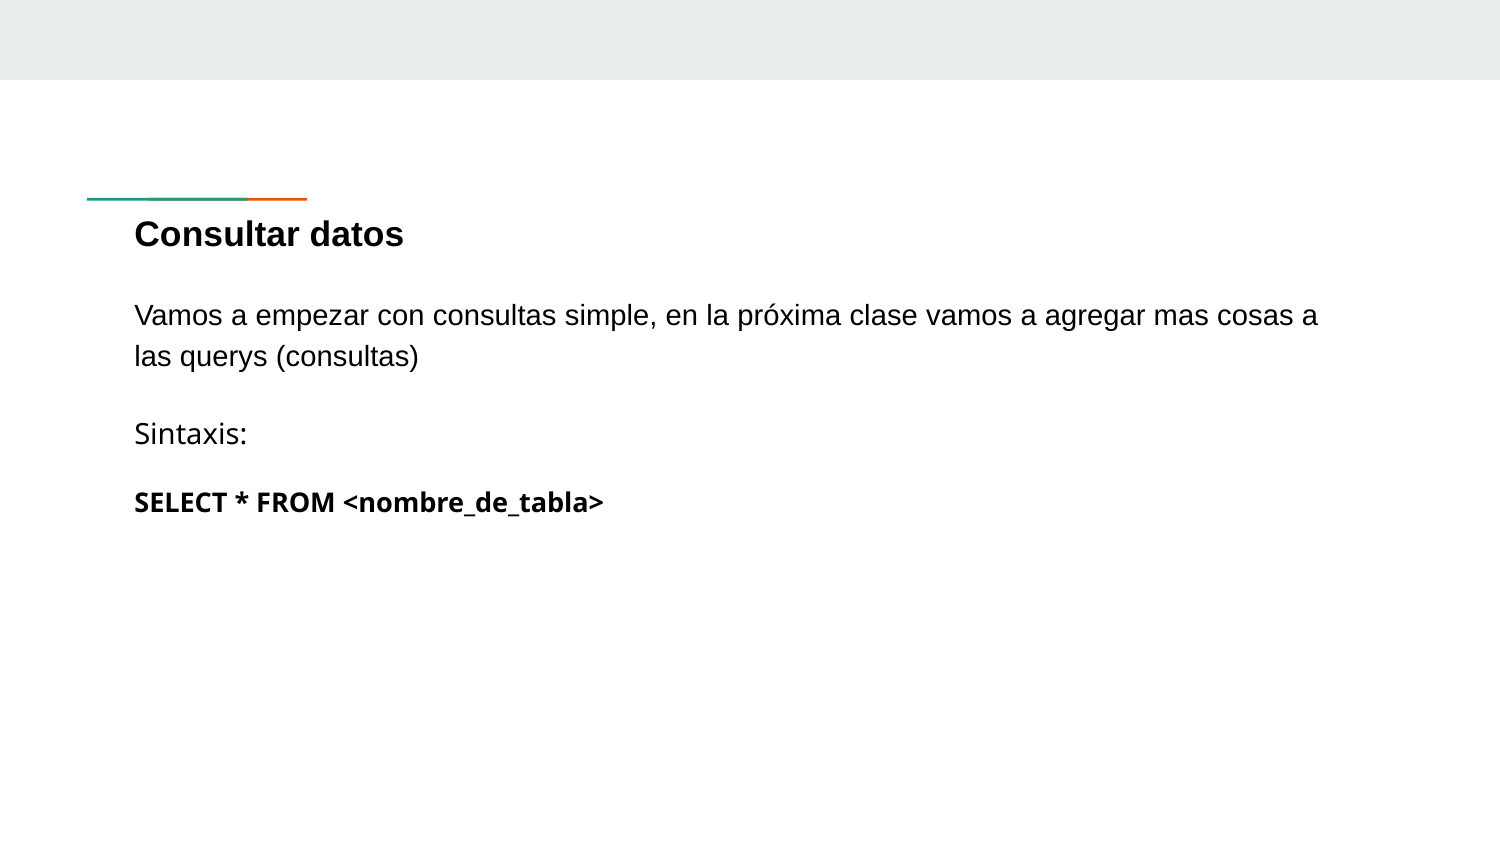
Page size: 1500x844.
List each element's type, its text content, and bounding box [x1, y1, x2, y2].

title Consultar datos Vamos a empezar con consultas simple, en la próxima clase vamos a agregar mas cosas a las querys (consultas) Sintaxis: SELECT * FROM <nombre_de_tabla> [119, 190, 1381, 518]
